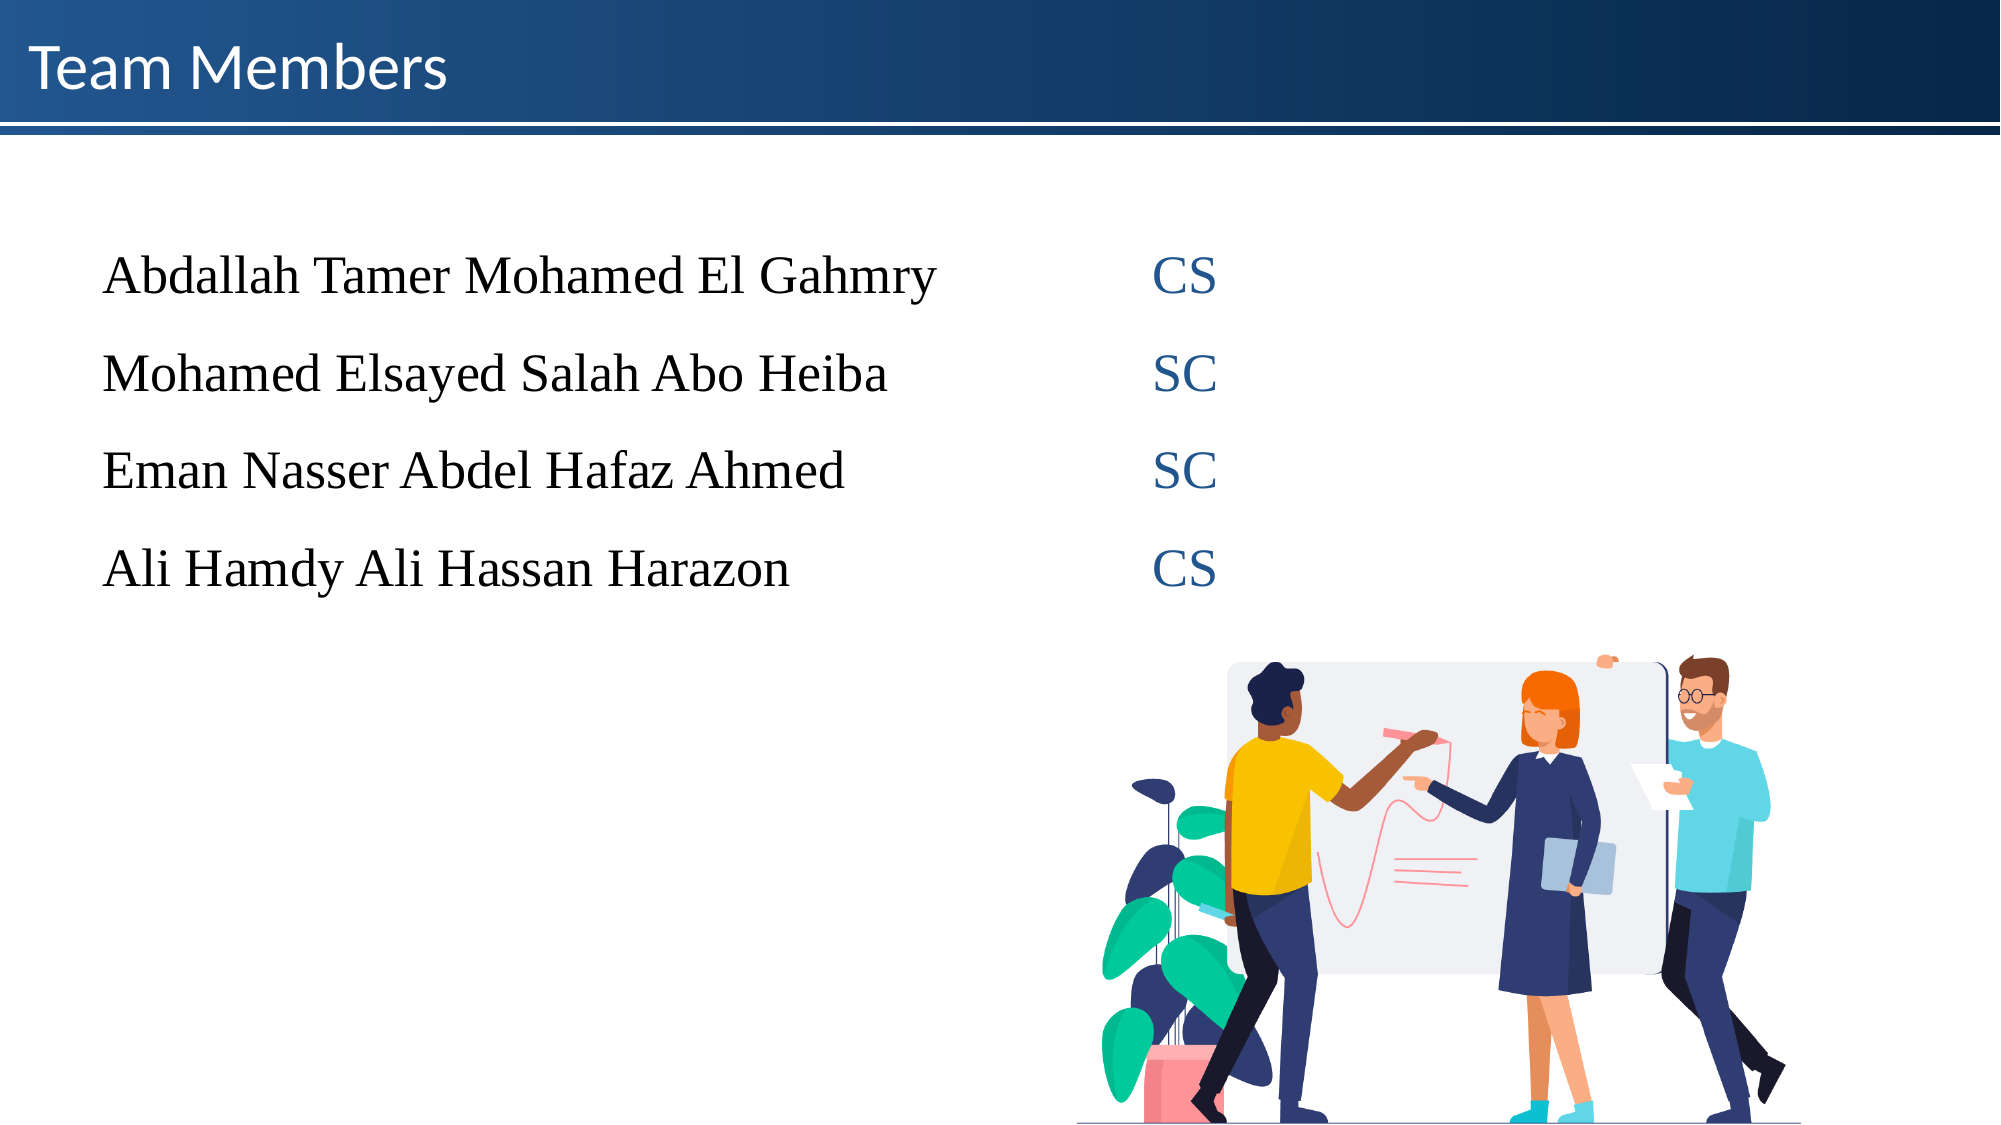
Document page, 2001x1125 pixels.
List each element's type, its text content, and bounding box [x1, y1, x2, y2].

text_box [0, 0, 2000, 135]
picture [910, 637, 1970, 1125]
text_box Abdallah Tamer Mohamed El Gahmry CS Mohamed Elsayed Salah Abo Heiba SC Eman Nasser Abdel Hafaz Ahmed SC Ali Hamdy Ali Hassan Harazon CS [87, 199, 1790, 605]
